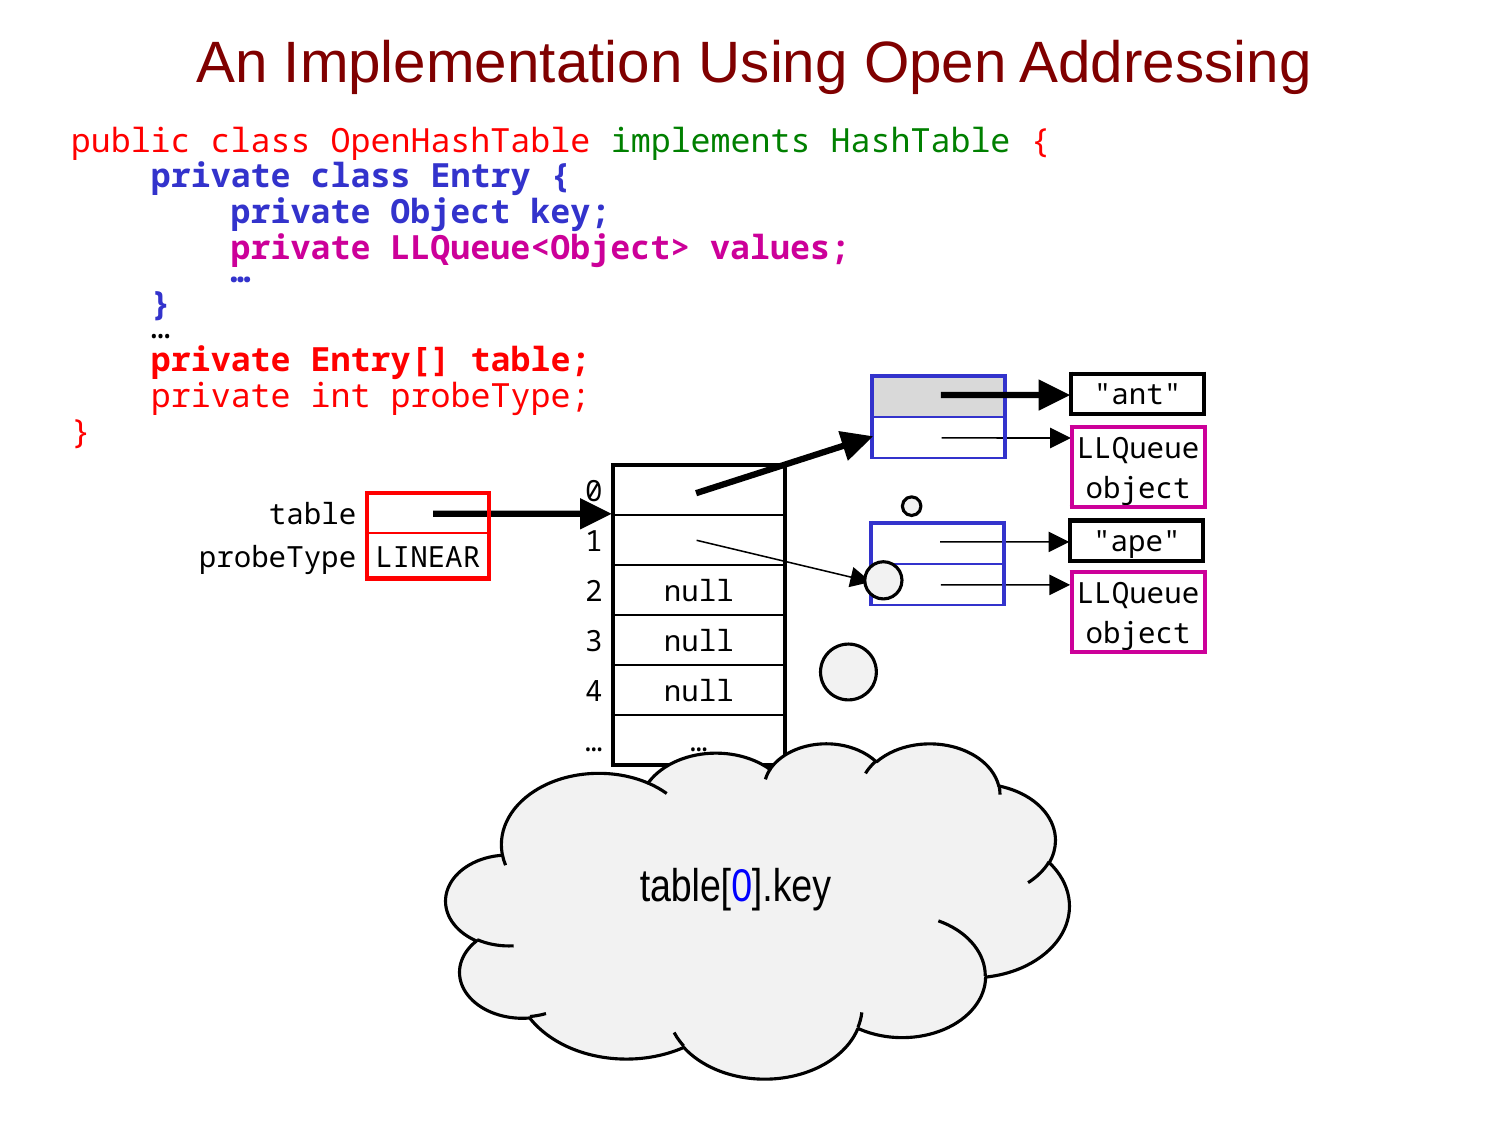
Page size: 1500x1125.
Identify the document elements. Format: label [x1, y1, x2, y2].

table_cell [615, 666, 783, 714]
table_cell [162, 533, 365, 579]
table_cell [615, 616, 783, 664]
list [855, 1029, 883, 1037]
table_cell [369, 534, 487, 576]
text_box [820, 644, 877, 700]
table_header [162, 493, 365, 533]
text_box [696, 432, 873, 494]
table_cell [615, 566, 783, 614]
table_header [615, 467, 783, 514]
table_cell [441, 515, 611, 765]
text_box [696, 540, 903, 599]
table_header [1073, 376, 1202, 412]
table_header [441, 465, 611, 513]
text_box [491, 503, 612, 525]
text_box [902, 496, 921, 516]
table_header [874, 378, 1003, 416]
text_box [445, 743, 1070, 1080]
table_cell [615, 516, 783, 564]
table_header [369, 495, 487, 532]
text_box [940, 384, 1071, 406]
text_box [1006, 574, 1070, 596]
table_header [1074, 429, 1203, 505]
text_box [1007, 427, 1070, 449]
table_header [1074, 574, 1203, 650]
table_cell [874, 418, 1003, 457]
title [42, 0, 1467, 129]
table_cell [615, 716, 783, 763]
text_box [1006, 531, 1070, 553]
table_header [1072, 523, 1201, 559]
table_cell [873, 565, 1002, 604]
table_header [873, 525, 1002, 563]
list [55, 115, 1500, 1037]
